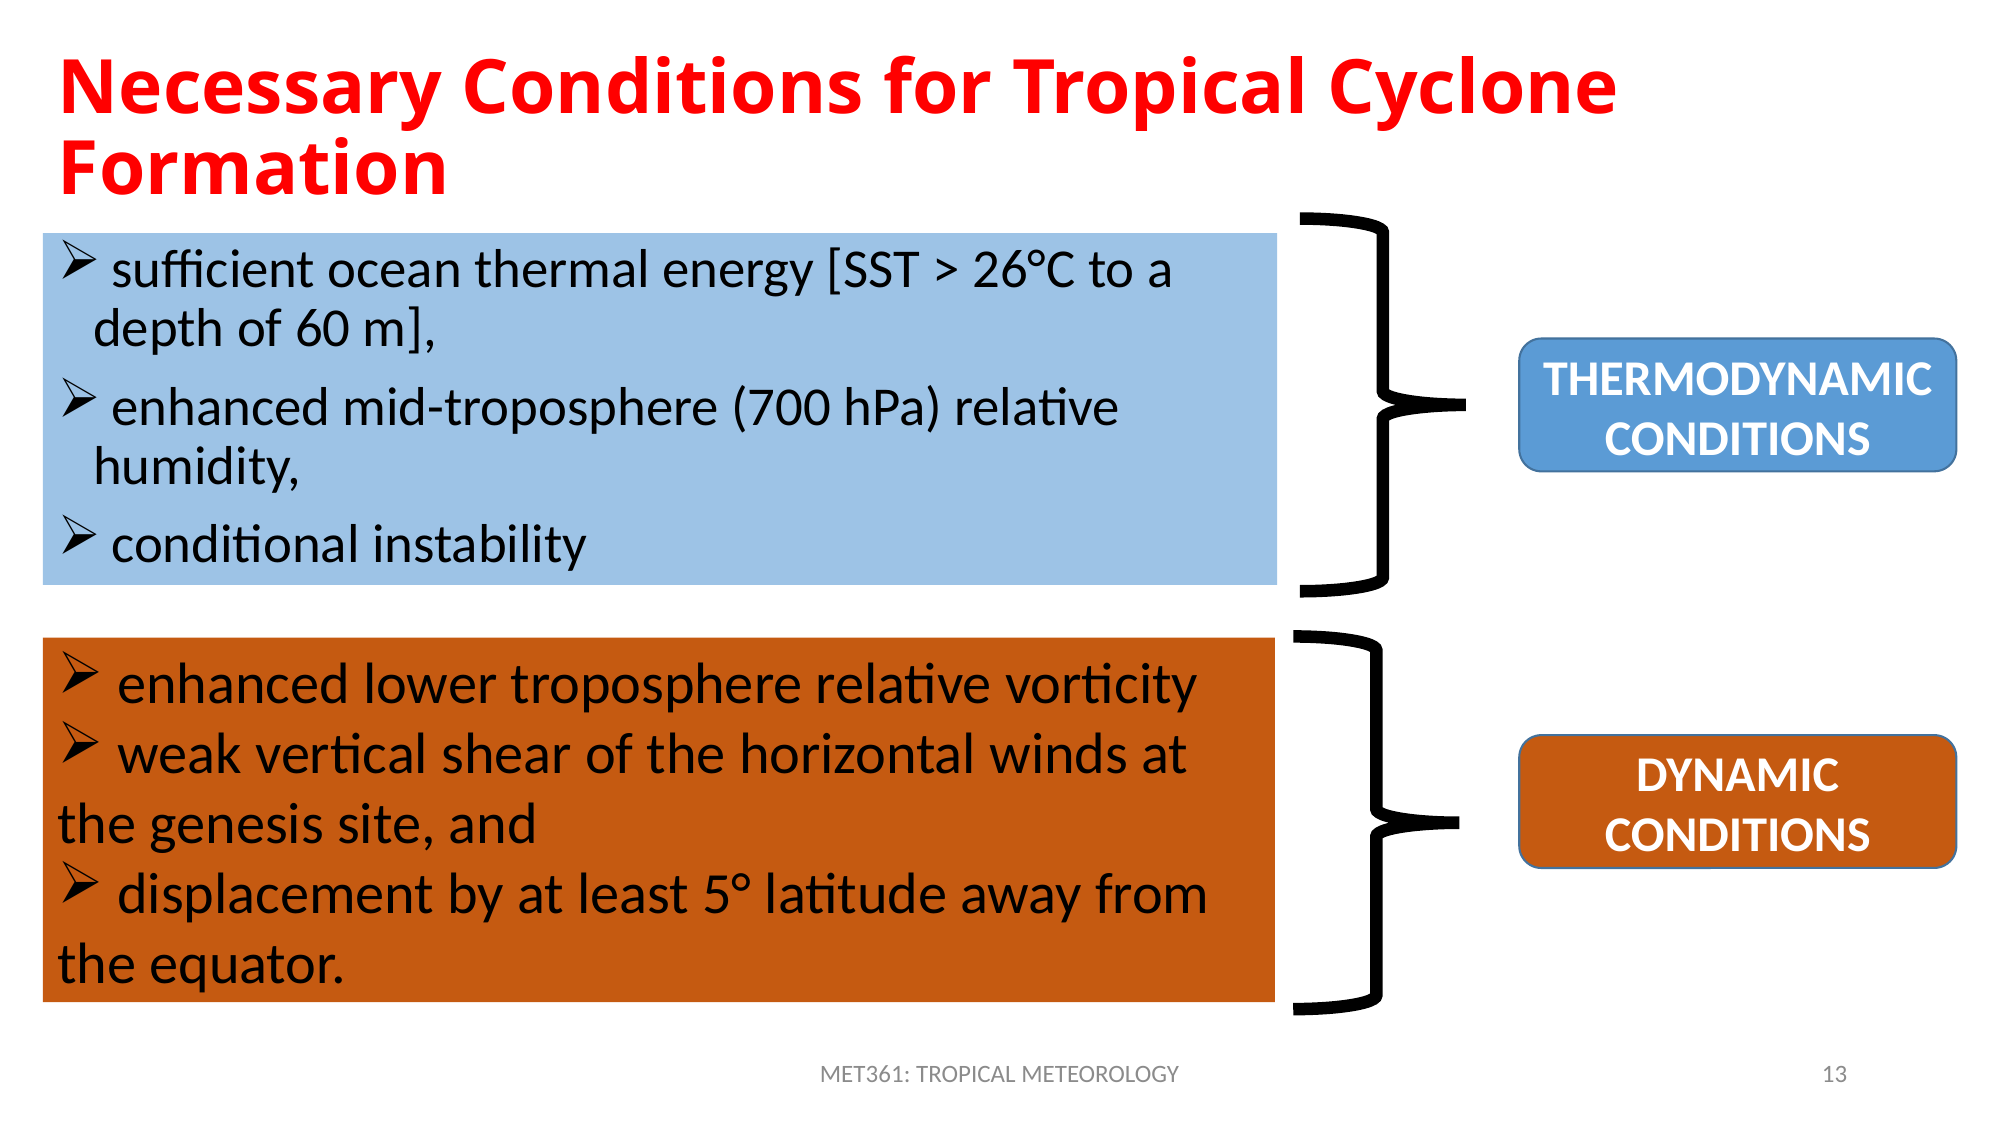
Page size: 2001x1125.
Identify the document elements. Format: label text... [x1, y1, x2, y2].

text_box DYNAMIC CONDITIONS [1518, 734, 1958, 870]
text_box [1299, 218, 1466, 592]
footer MET361: TROPICAL METEOROLOGY [662, 1042, 1338, 1103]
text_box THERMODYNAMIC CONDITIONS [1518, 337, 1958, 473]
list sufficient ocean thermal energy [SST > 26°C to a depth of 60 m], enhanced mid-troposphere (700 hPa) relative humidity, conditional instability [42, 233, 1278, 585]
text_box [1293, 635, 1460, 1010]
slide_number 13 [1412, 1042, 1863, 1103]
text_box enhanced lower troposphere relative vorticity weak vertical shear of the horizontal winds at the genesis site, and displacement by at least 5° latitude away from the equator. [42, 637, 1275, 1003]
title Necessary Conditions for Tropical Cyclone Formation [42, 21, 1957, 239]
